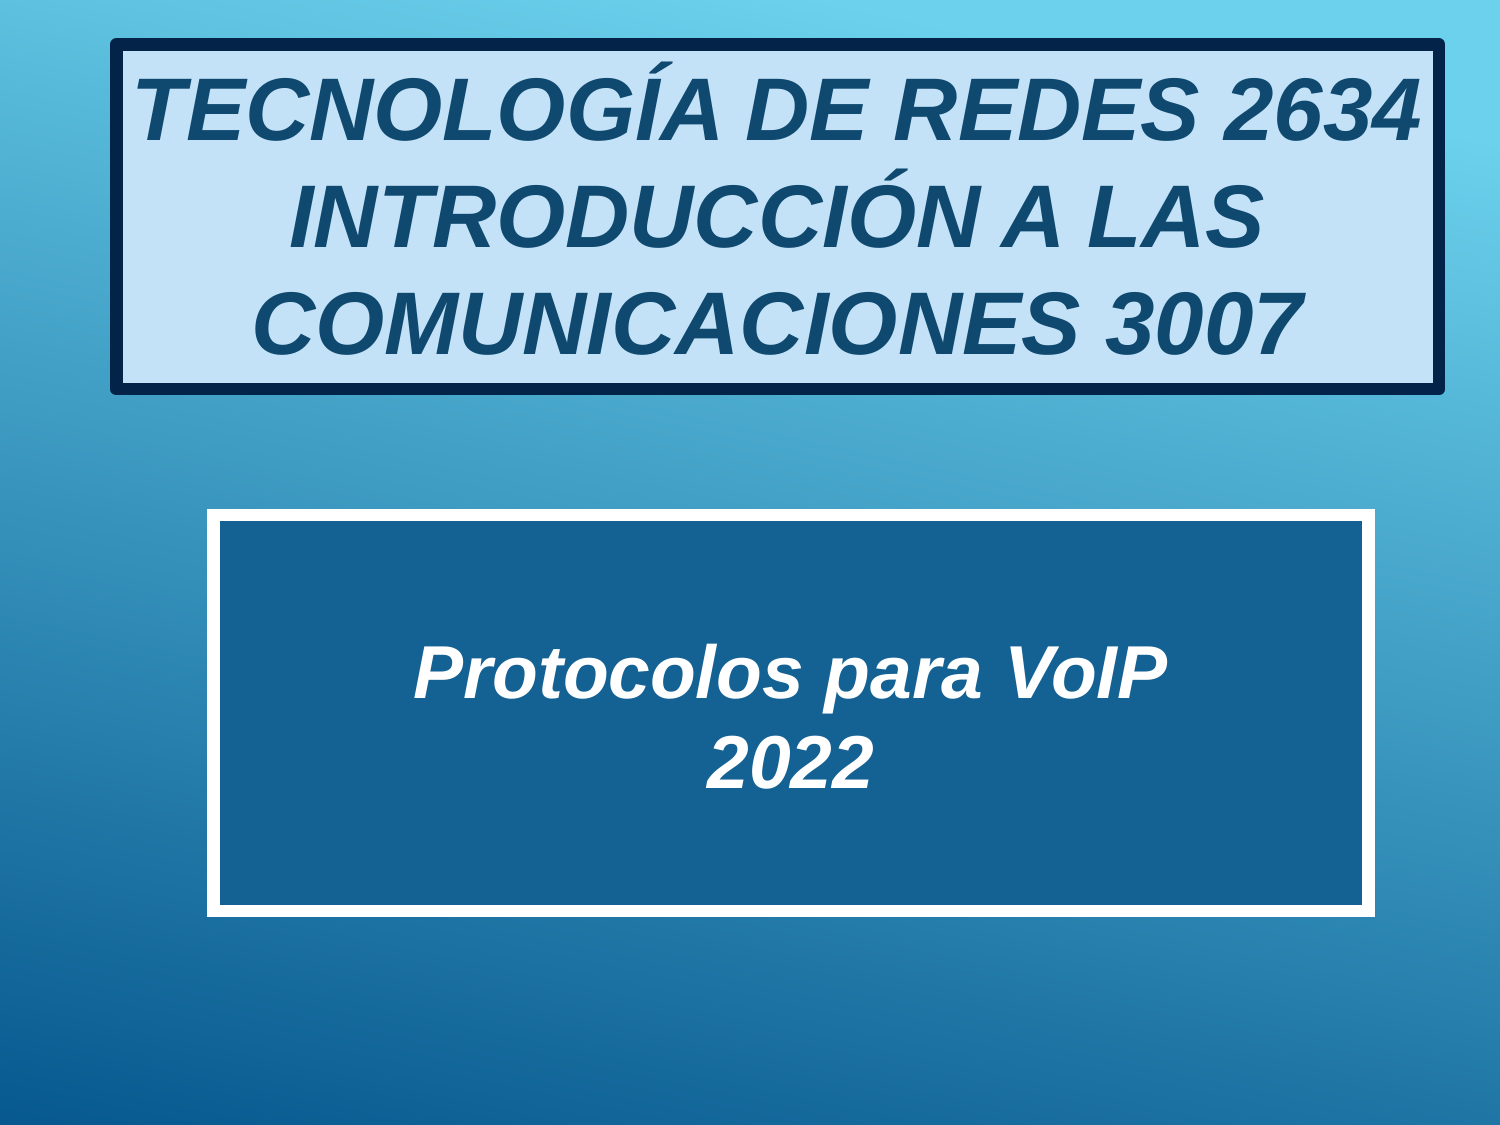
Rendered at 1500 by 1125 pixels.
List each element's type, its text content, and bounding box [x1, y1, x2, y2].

text_box Tecnología de Redes 2634 Introducción a las Comunicaciones 3007 [116, 44, 1440, 390]
text_box Protocolos para VoIP 2022 [213, 515, 1369, 912]
